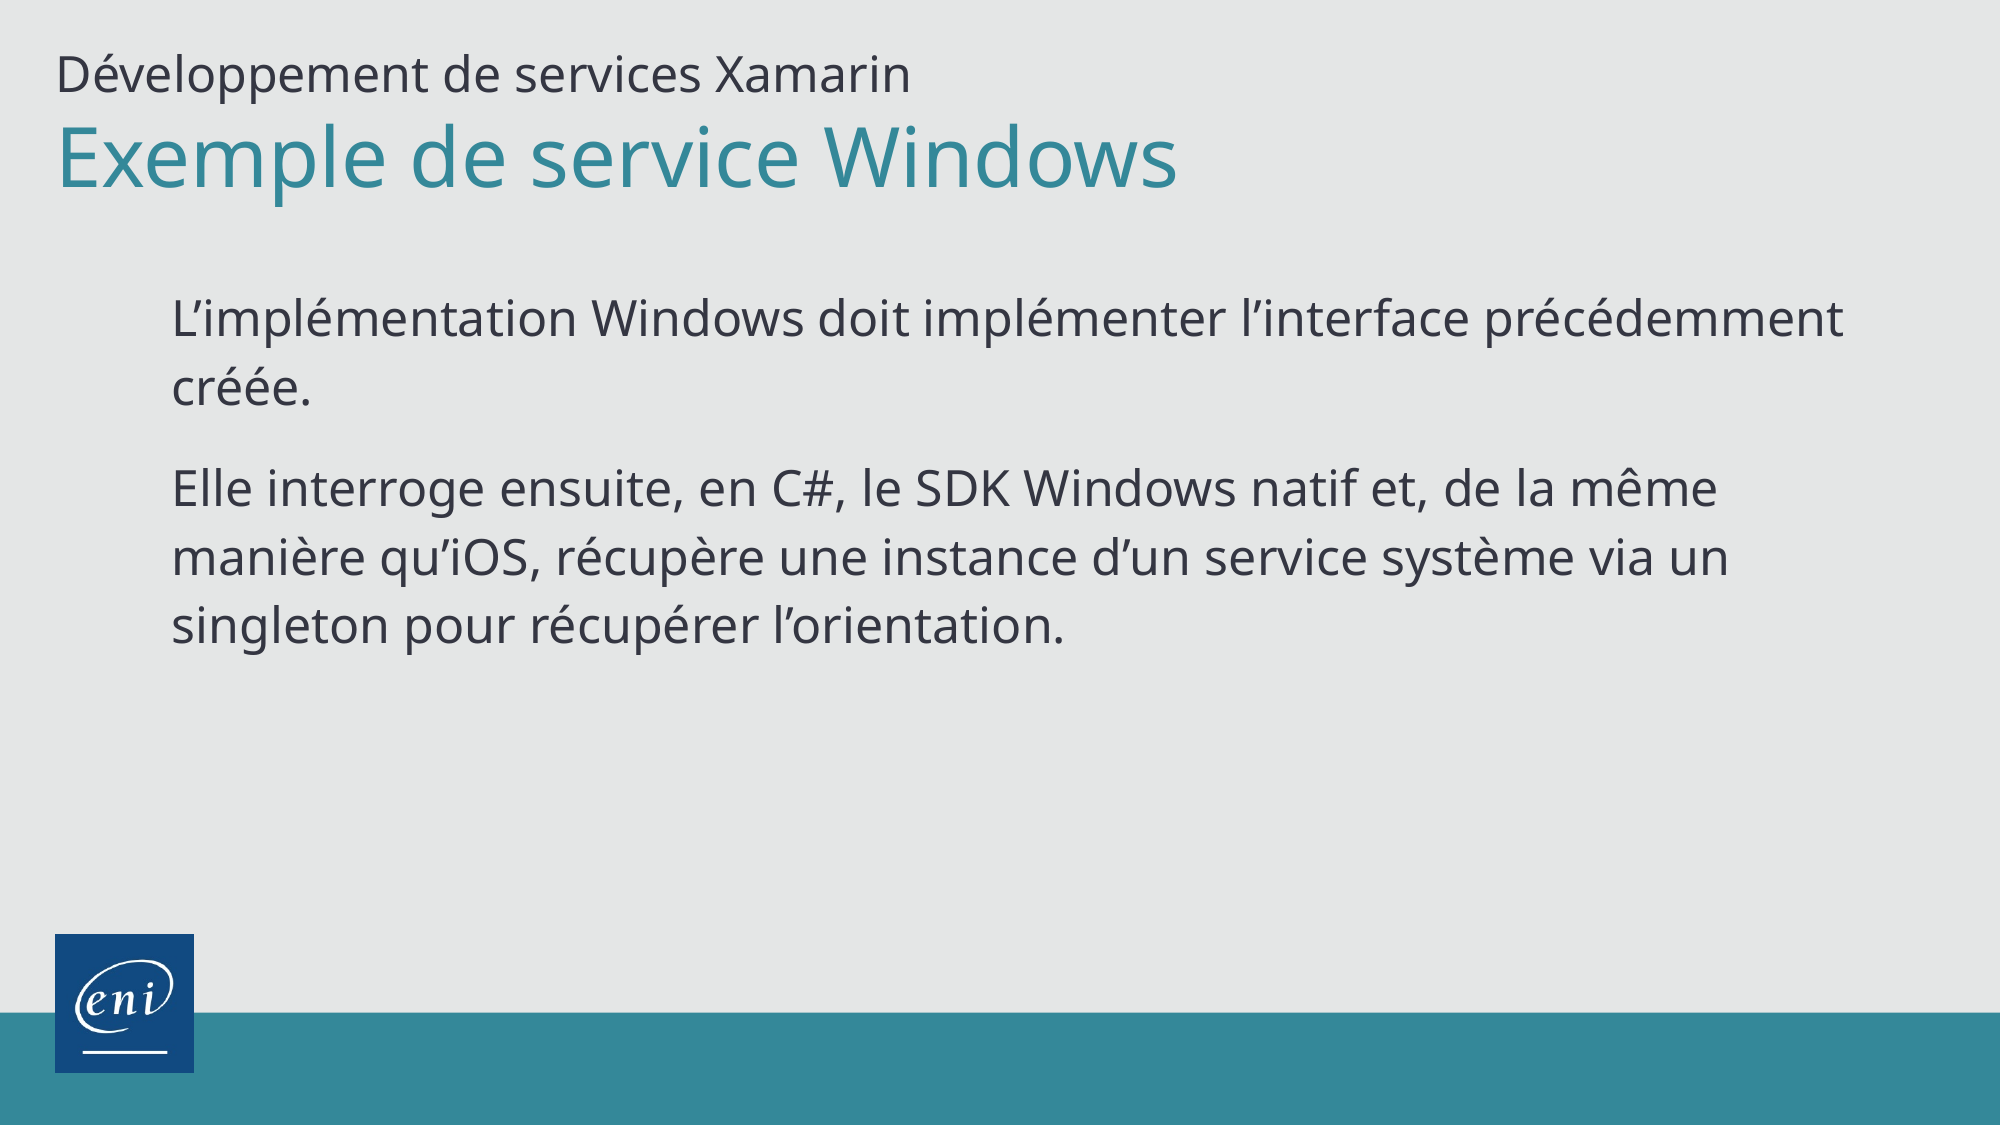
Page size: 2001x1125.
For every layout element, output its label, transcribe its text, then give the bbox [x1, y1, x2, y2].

text_box L’implémentation Windows doit implémenter l’interface précédemment créée. Elle interroge ensuite, en C#, le SDK Windows natif et, de la même manière qu’iOS, récupère une instance d’un service système via un singleton pour récupérer l’orientation. [156, 270, 1915, 693]
text_box Exemple de service Windows [55, 104, 1952, 303]
picture [55, 934, 194, 1073]
text_box Développement de services Xamarin [55, 31, 1952, 103]
